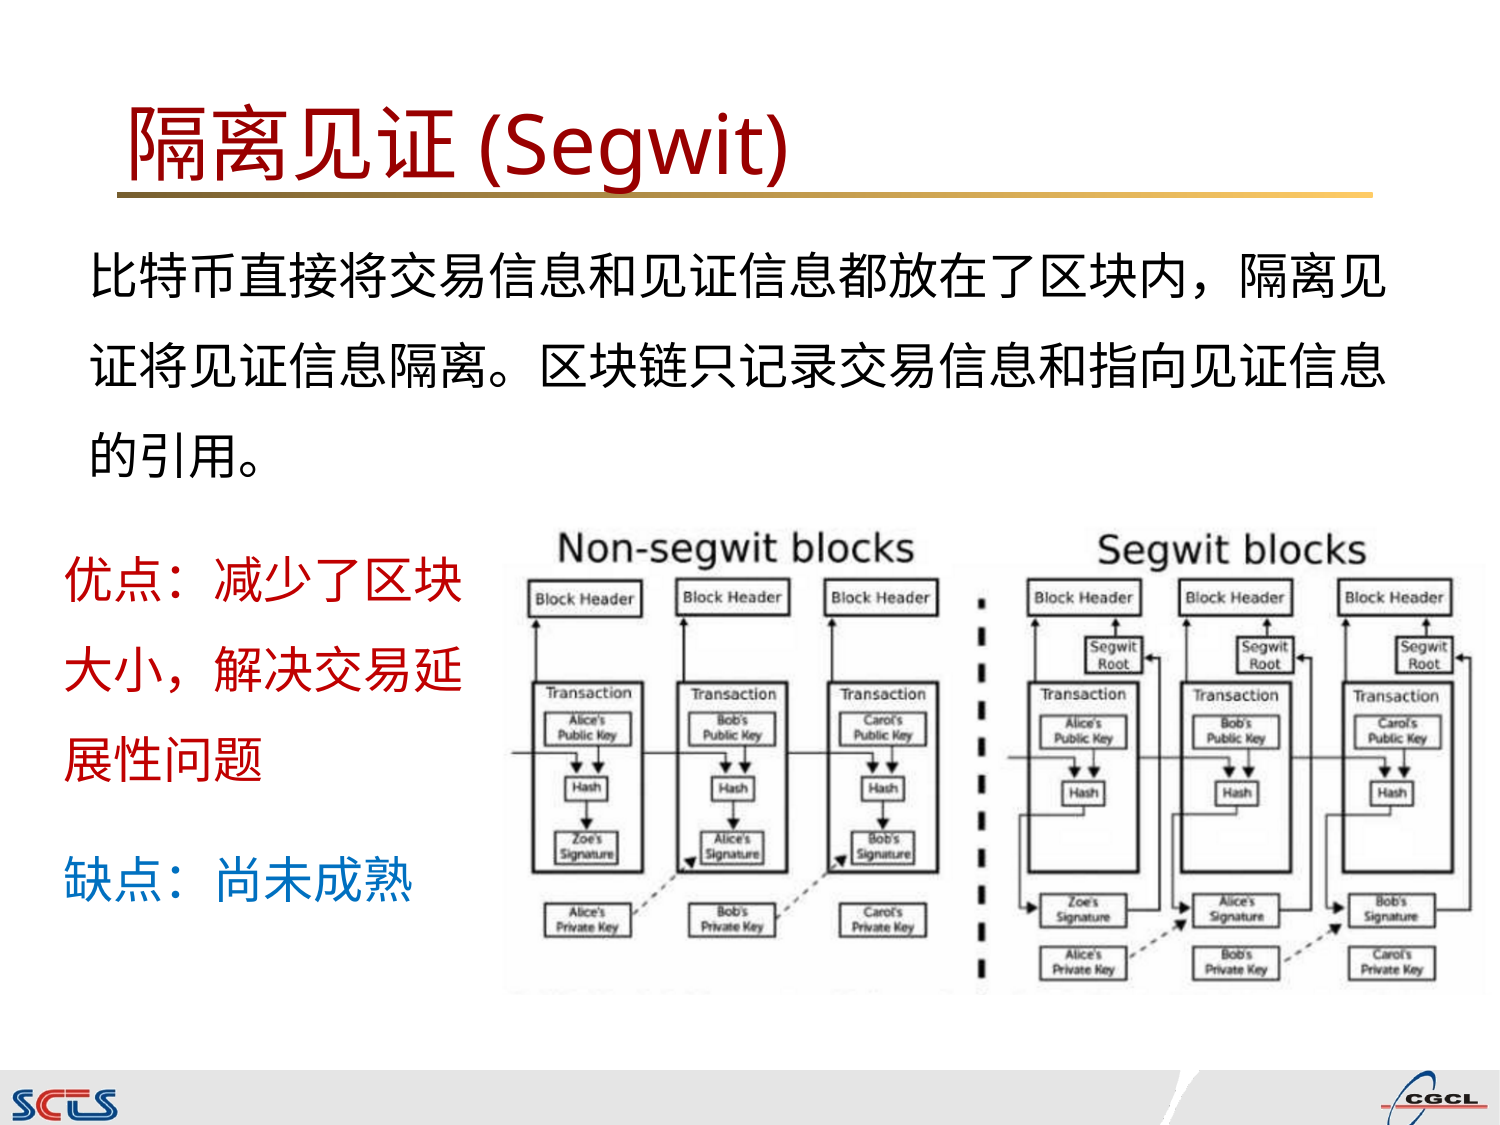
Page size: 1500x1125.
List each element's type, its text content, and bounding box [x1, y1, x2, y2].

picture [490, 510, 1492, 995]
text_box 隔离见证(Segwit) [110, 85, 1434, 198]
text_box 缺点：尚未成熟 [49, 811, 449, 917]
picture [0, 1061, 1500, 1125]
text_box 优点：减少了区块大小，解决交易延展性问题 [49, 511, 486, 796]
text_box 比特币直接将交易信息和见证信息都放在了区块内，隔离见证将见证信息隔离。区块链只记录交易信息和指向见证信息的引用。 [73, 207, 1426, 493]
